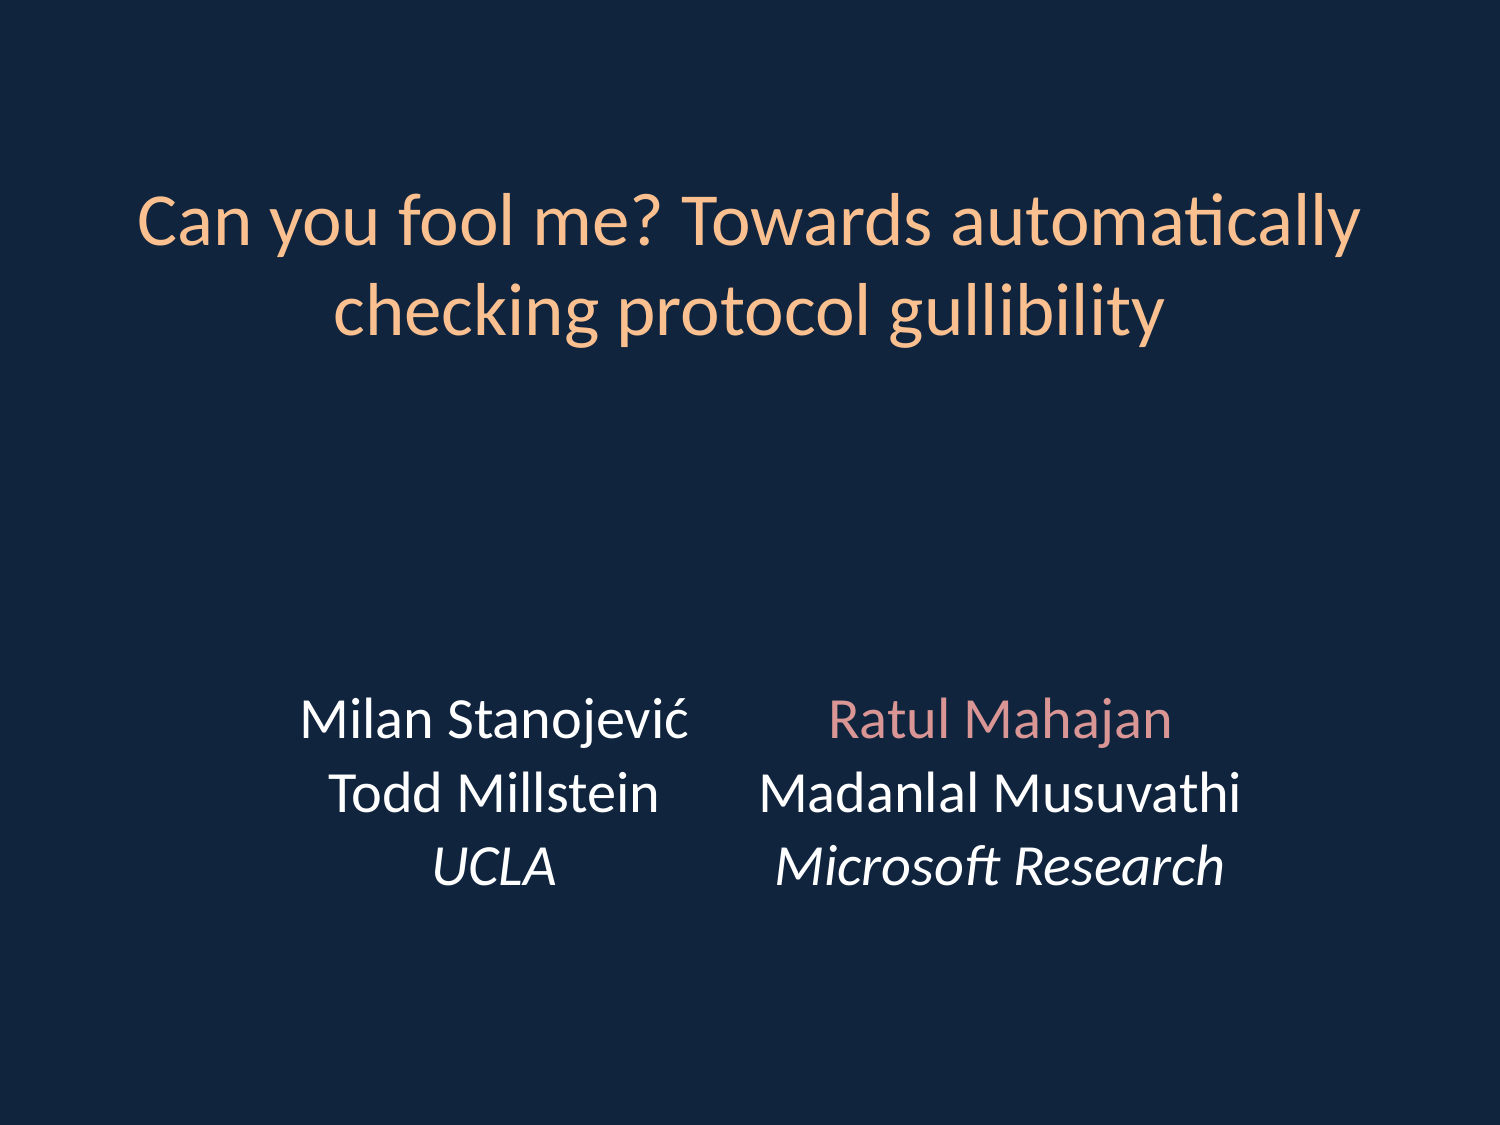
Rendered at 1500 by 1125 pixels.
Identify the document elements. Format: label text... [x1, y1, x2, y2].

table_header Ratul Mahajan [738, 688, 1262, 761]
table_cell Madanlal Musuvathi [738, 761, 1262, 834]
table_cell Todd Millstein [250, 761, 738, 834]
table_cell UCLA [250, 834, 738, 908]
table_cell Microsoft Research [738, 834, 1262, 908]
table_header Milan Stanojević [250, 688, 738, 761]
title Can you fool me? Towards automatically checking protocol gullibility [0, 109, 1500, 413]
